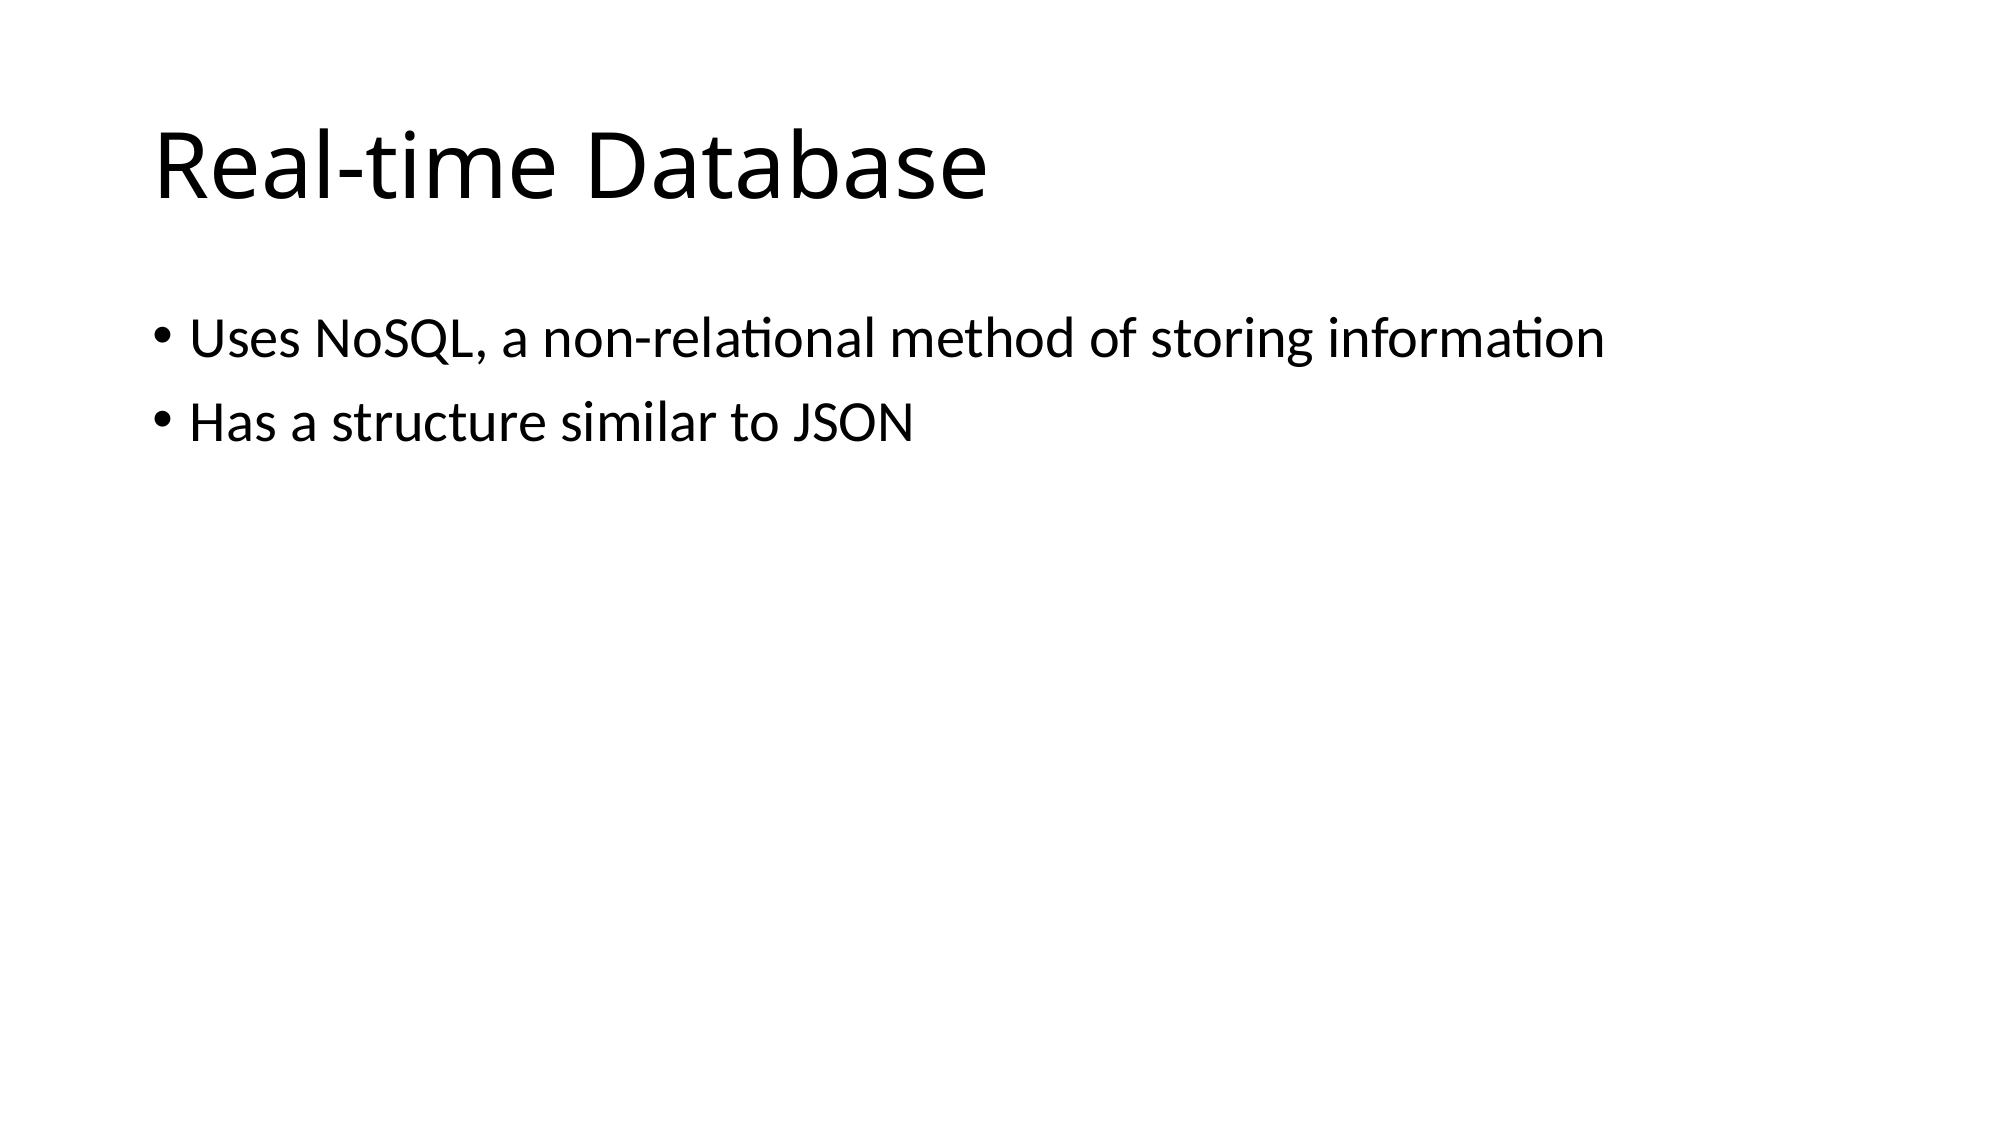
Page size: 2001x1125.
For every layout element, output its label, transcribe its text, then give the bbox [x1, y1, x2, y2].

title Real-time Database [137, 59, 1863, 278]
list Uses NoSQL, a non-relational method of storing information Has a structure similar to JSON [137, 299, 1863, 1014]
